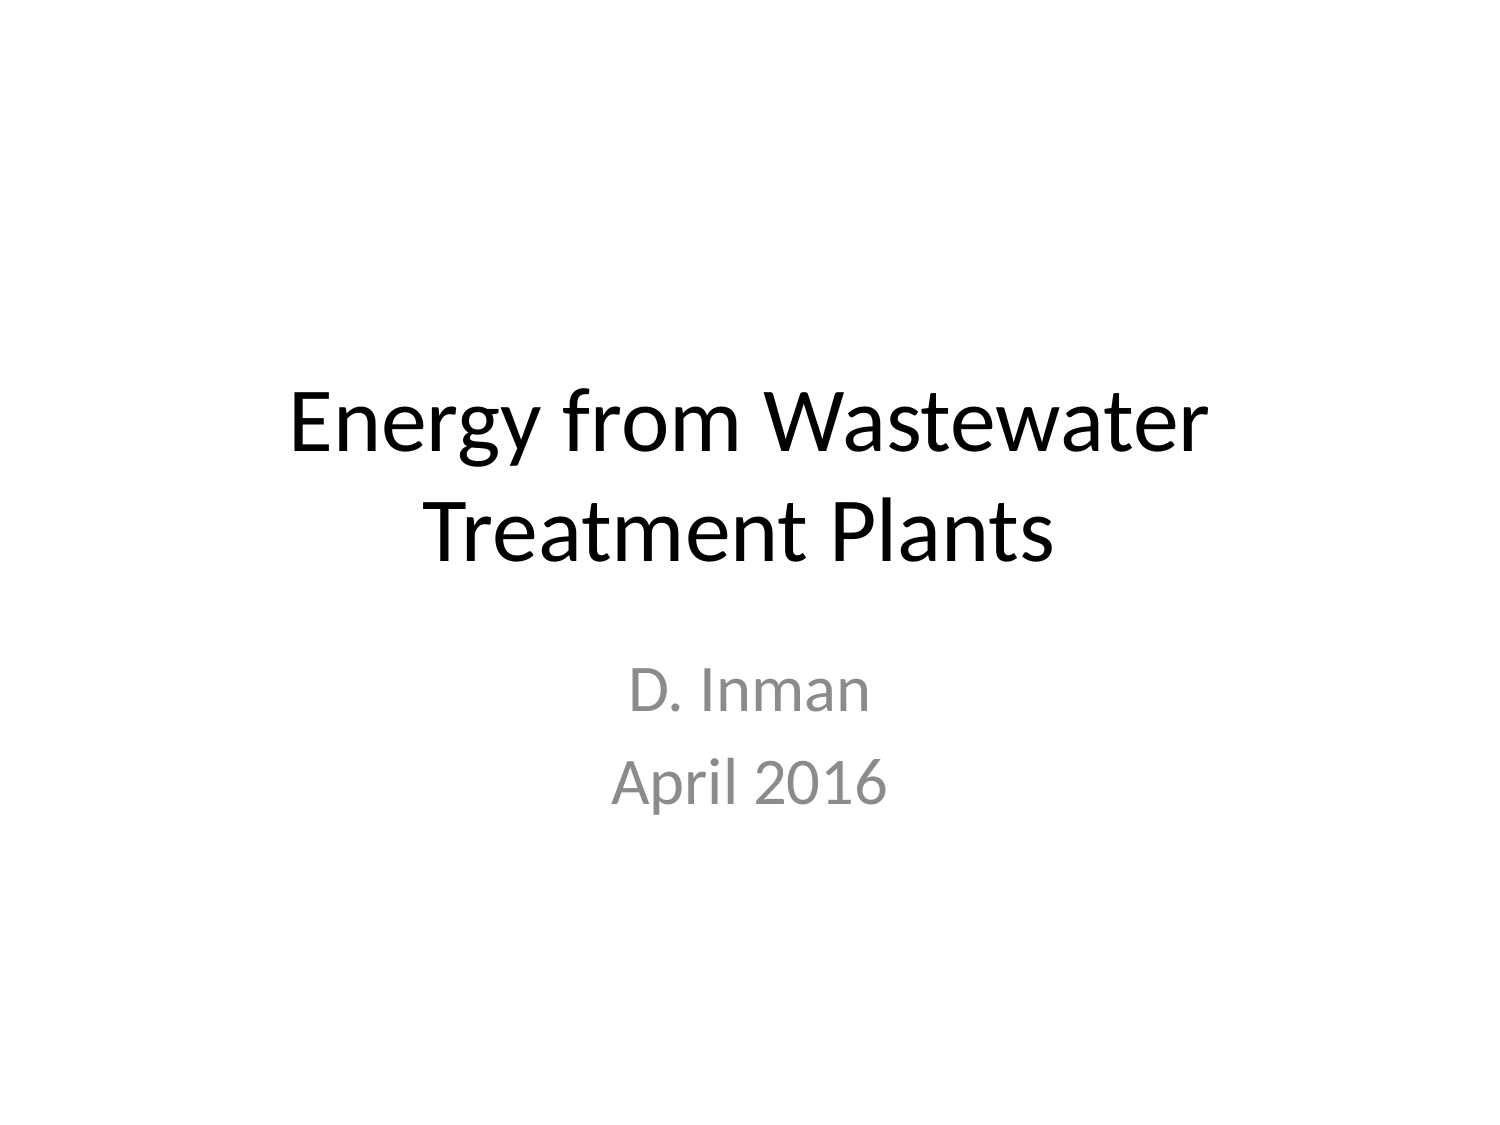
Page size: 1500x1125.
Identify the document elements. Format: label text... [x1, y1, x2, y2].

title Energy from Wastewater Treatment Plants [112, 349, 1388, 591]
subtitle D. Inman April 2016 [225, 637, 1275, 925]
